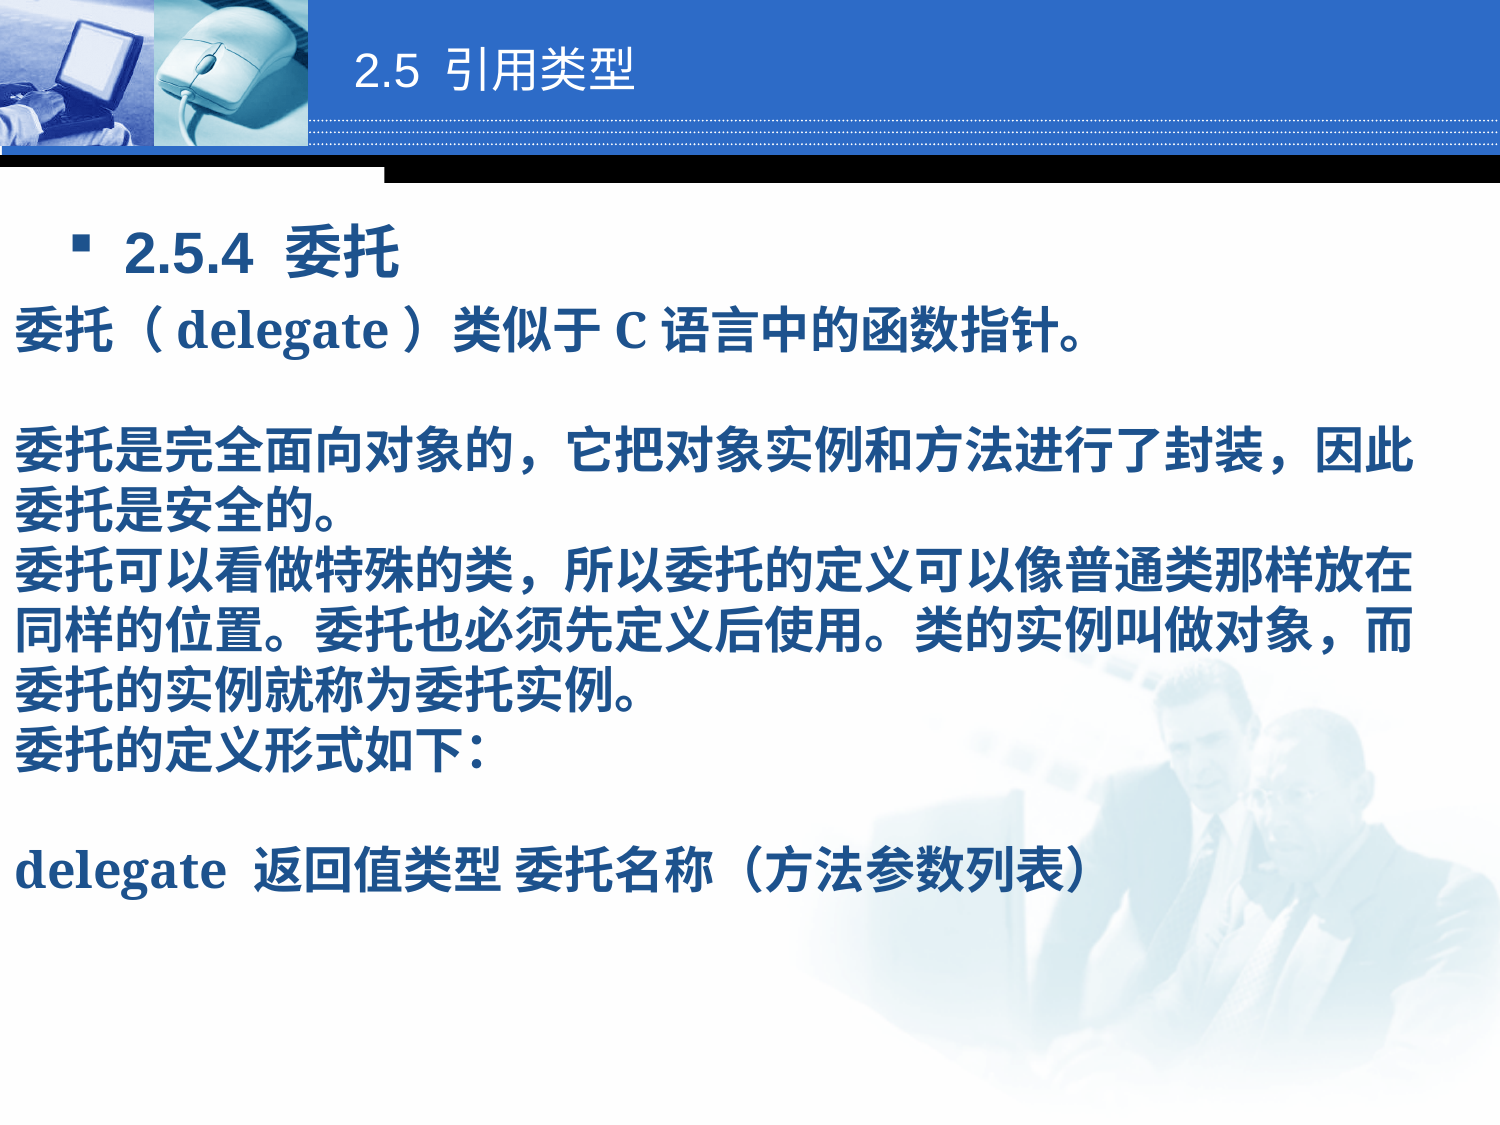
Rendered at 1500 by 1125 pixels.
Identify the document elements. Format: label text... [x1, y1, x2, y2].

text_box 2.5.4 委托 [53, 208, 1404, 290]
picture [0, 0, 308, 155]
title 2.5 引用类型 [338, 31, 1376, 105]
text_box 委托（delegate）类似于C语言中的函数指针。 委托是完全面向对象的，它把对象实例和方法进行了封装，因此委托是安全的。 委托可以看做特殊的类，所以委托的定义可以像普通类那样放在同样的位置。委托也必须先定义后使用。类的实例叫做对象，而委托的实例就称为委托实例。 委托的定义形式如下： delegate 返回值类型 委托名称（方法参数列表） [0, 290, 1471, 1125]
picture [0, 167, 1500, 1125]
